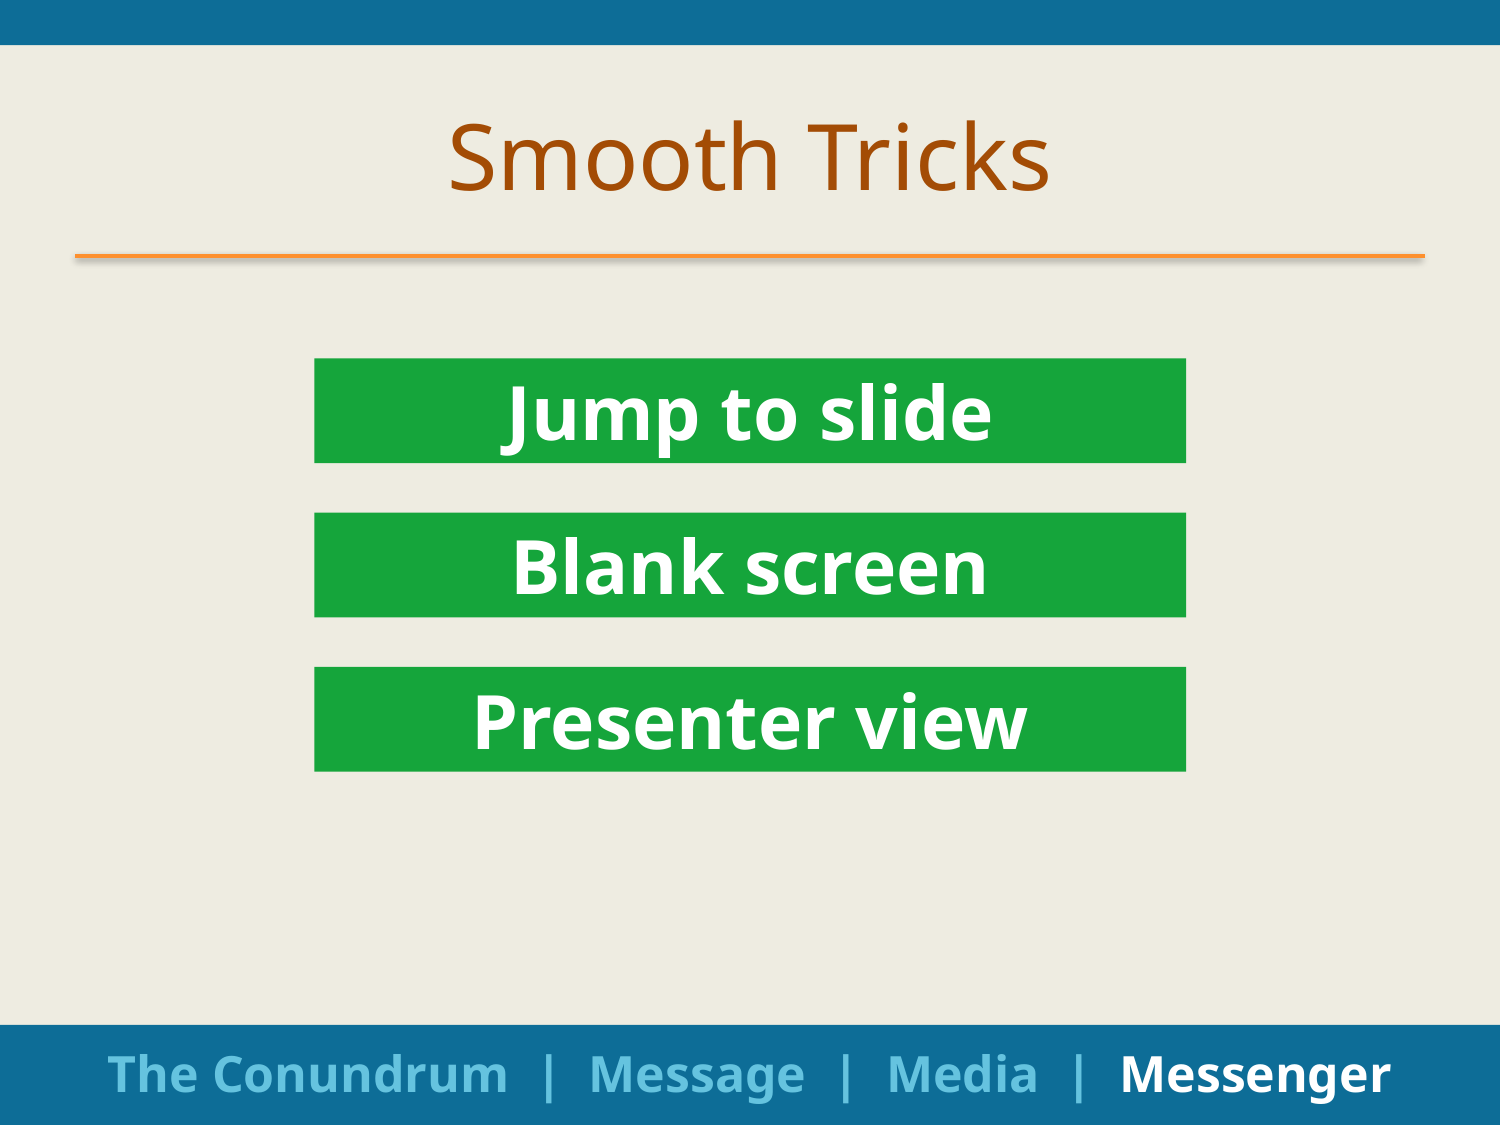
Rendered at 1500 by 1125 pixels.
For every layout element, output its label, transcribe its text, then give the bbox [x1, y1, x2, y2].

text_box Presenter view [314, 666, 1187, 772]
title Smooth Tricks [75, 75, 1425, 233]
text_box Jump to slide [314, 358, 1187, 464]
text_box The Conundrum | Message | Media | Messenger [74, 1035, 1425, 1110]
text_box Blank screen [314, 512, 1187, 618]
